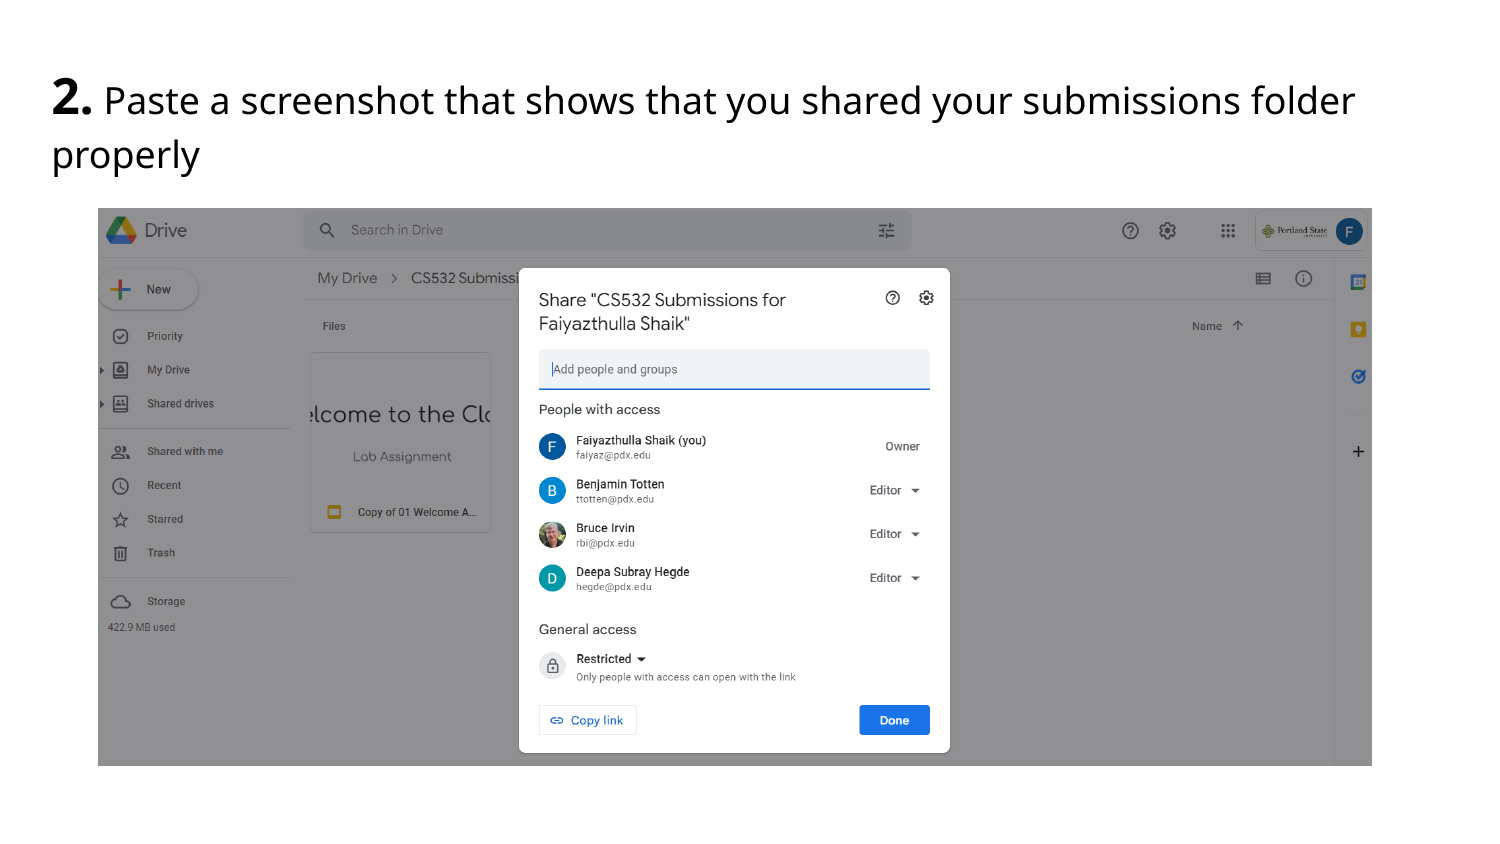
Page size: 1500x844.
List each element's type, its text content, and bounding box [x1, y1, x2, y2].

title 2. Paste a screenshot that shows that you shared your submissions folder properly [36, 40, 1434, 237]
picture [98, 208, 1372, 766]
